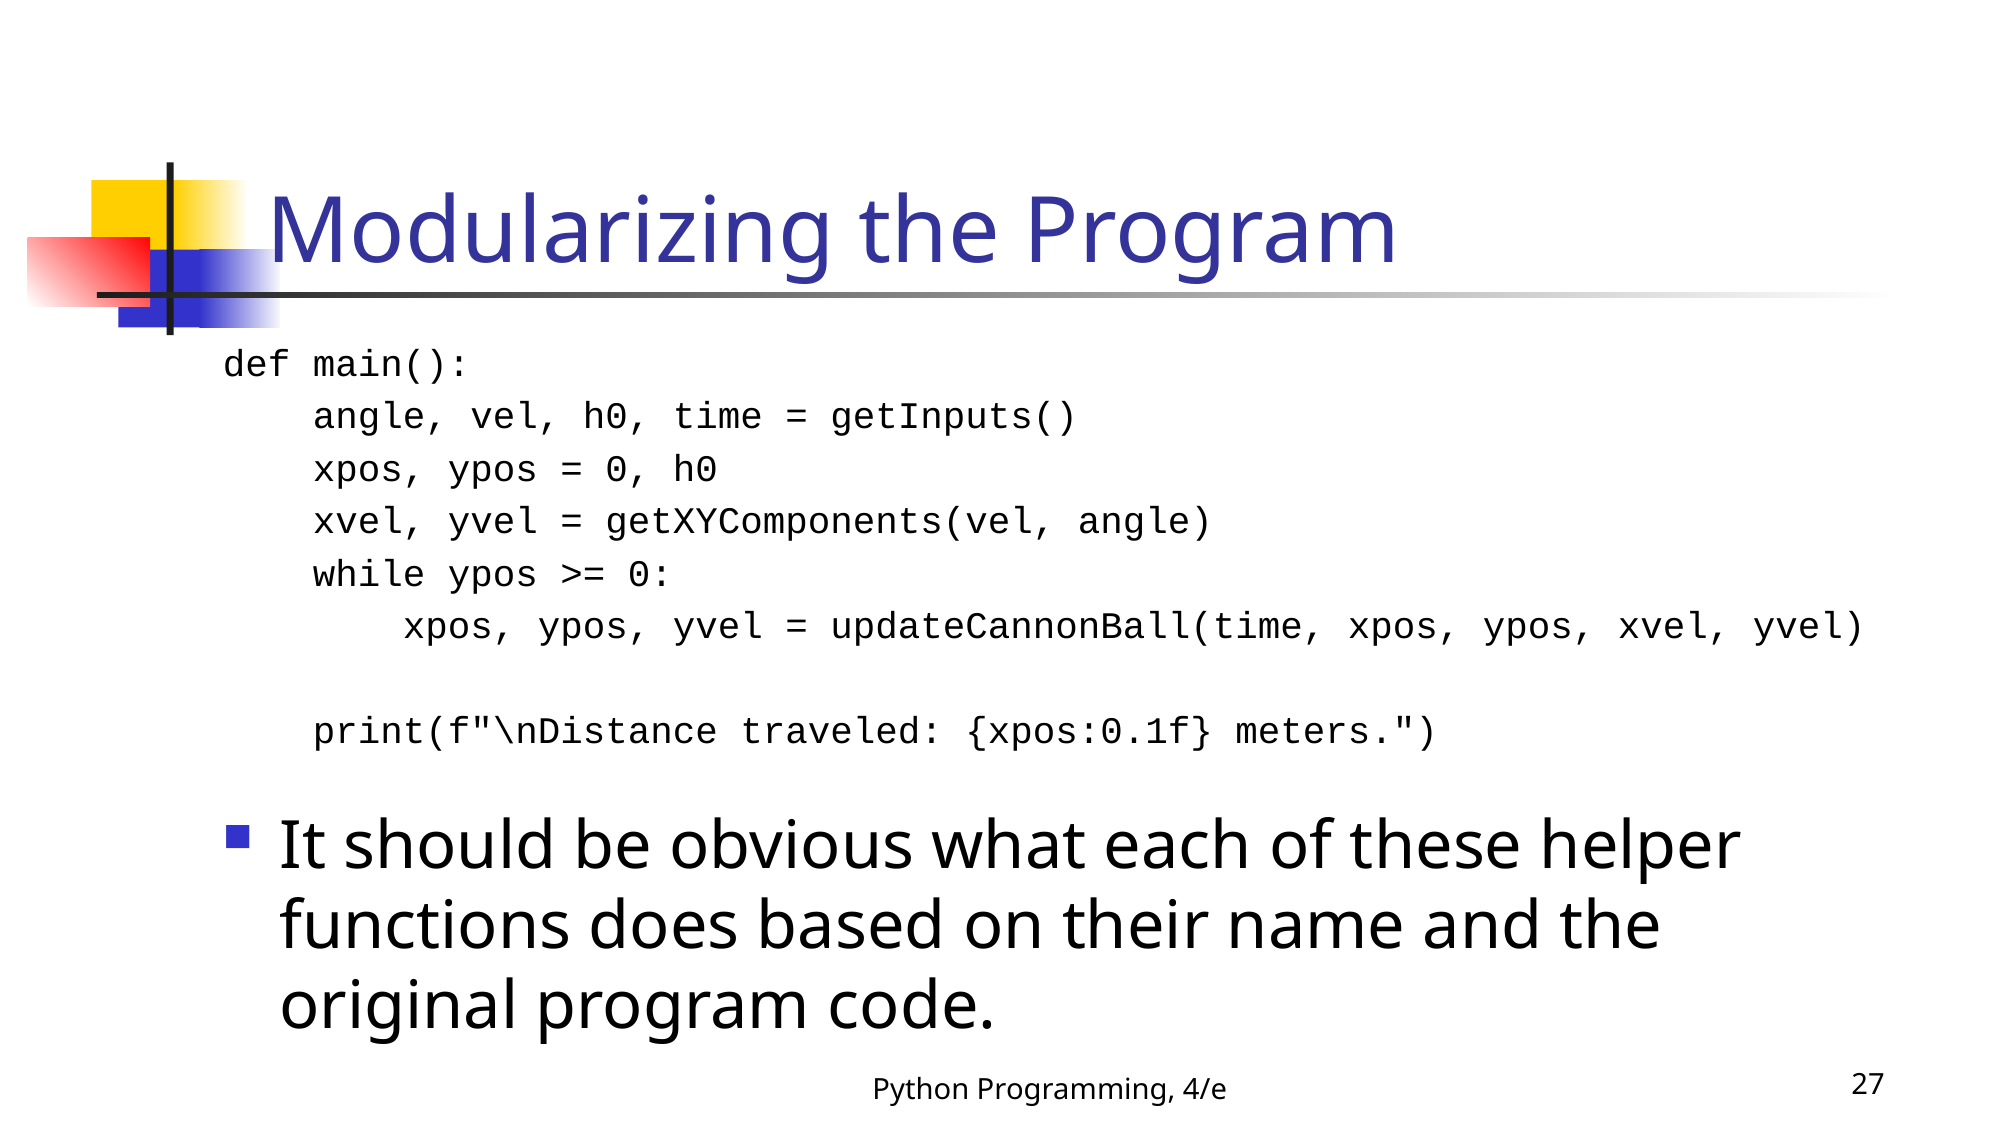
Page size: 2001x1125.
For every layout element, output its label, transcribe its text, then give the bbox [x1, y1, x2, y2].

footer Python Programming, 4/e [733, 1037, 1367, 1113]
title Modularizing the Program [251, 101, 1957, 289]
list def main(): angle, vel, h0, time = getInputs() xpos, ypos = 0, h0 xvel, yvel = getXYComponents(vel, angle) while ypos >= 0: xpos, ypos, yvel = updateCannonBall(time, xpos, ypos, xvel, yvel) print(f"\nDistance traveled: {xpos:0.1f} meters.") It should be obvious what each of these helper functions does based on their name and the original program code. [207, 331, 1913, 1006]
slide_number 27 [1483, 1037, 1901, 1113]
